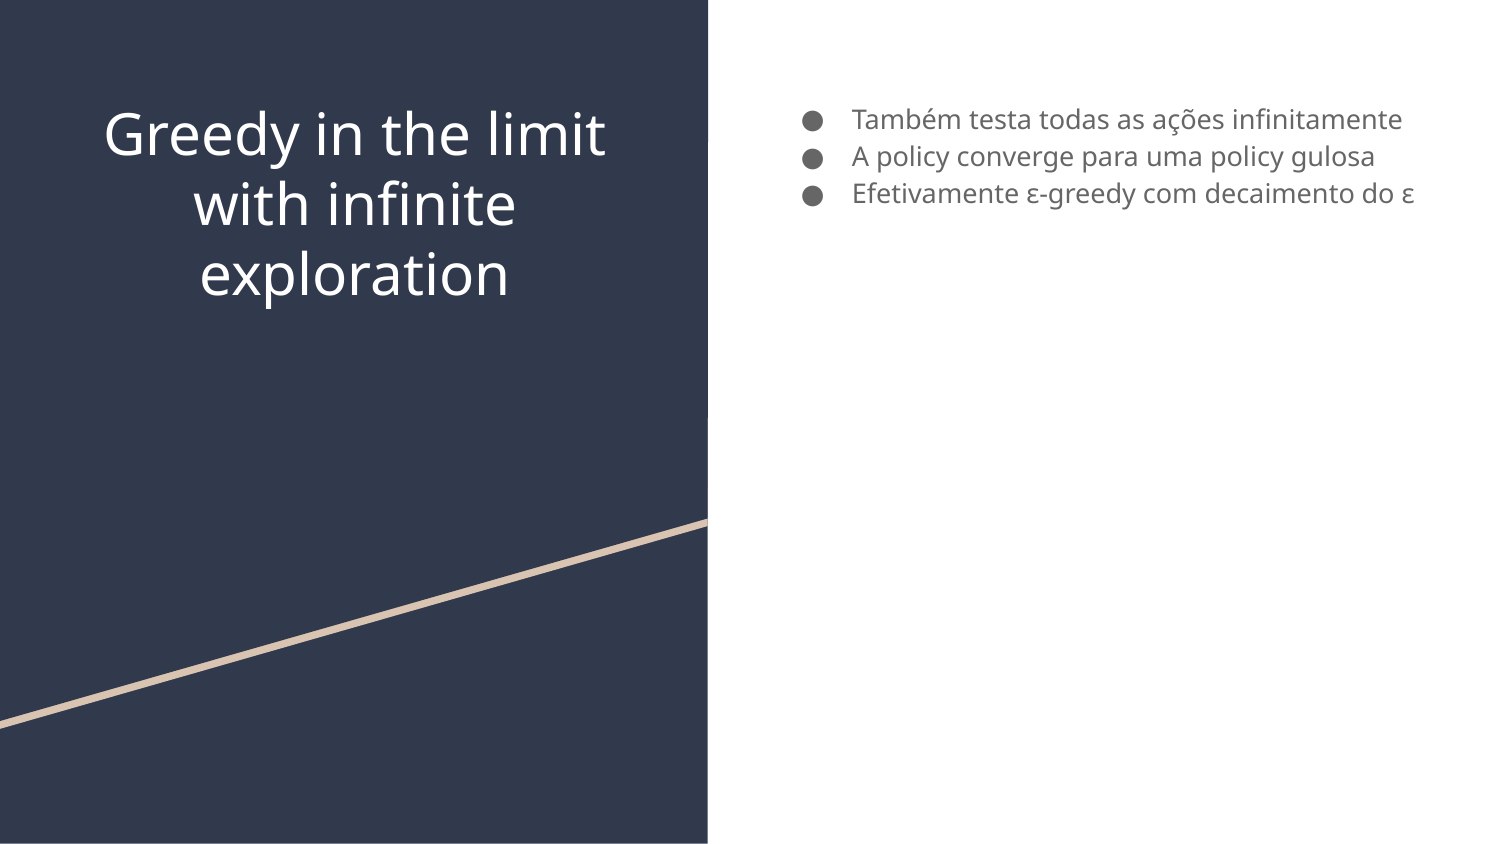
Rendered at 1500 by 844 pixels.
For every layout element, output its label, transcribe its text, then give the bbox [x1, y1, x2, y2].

list Também testa todas as ações infinitamente A policy converge para uma policy gulosa Efetivamente ε-greedy com decaimento do ε [761, 82, 1446, 755]
title Greedy in the limit with infinite exploration [51, 82, 660, 494]
